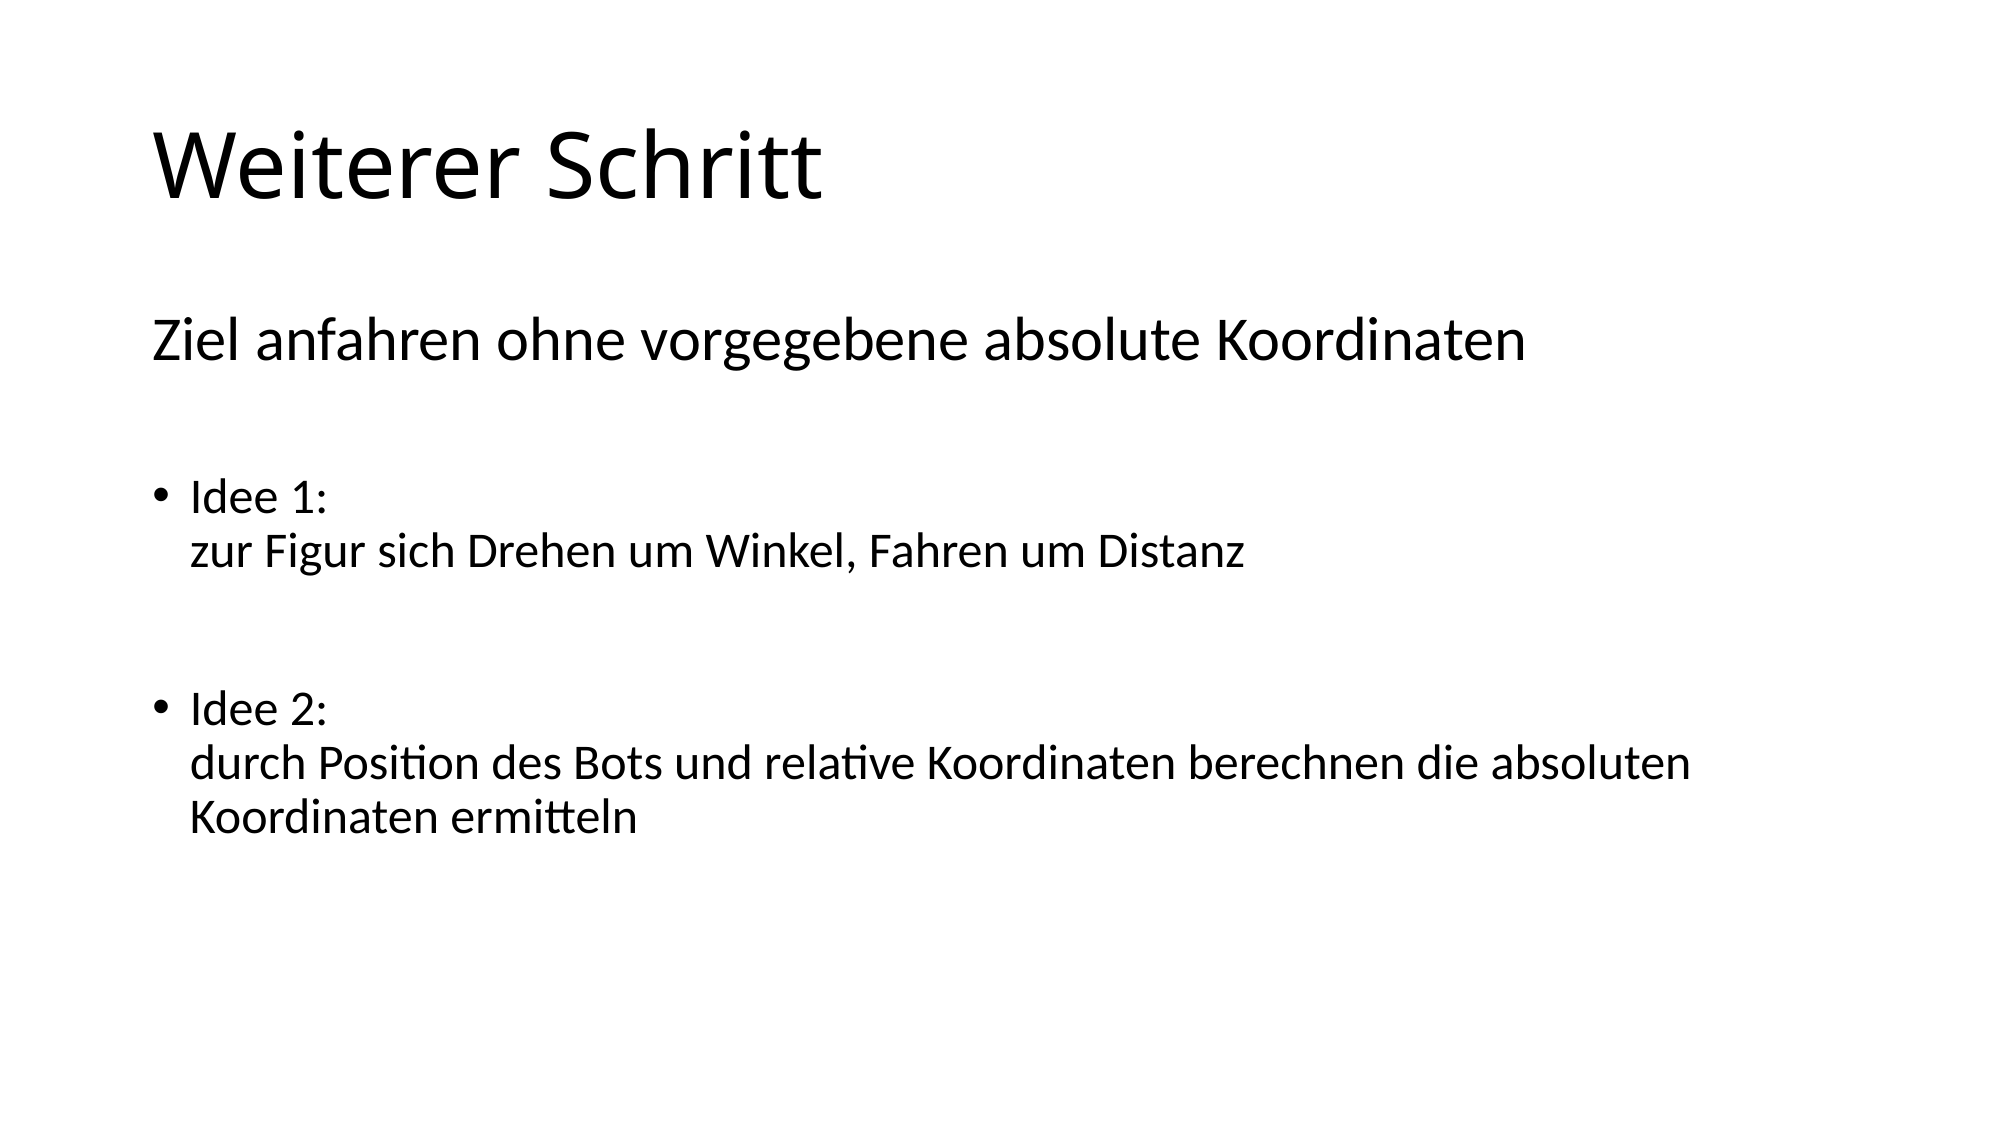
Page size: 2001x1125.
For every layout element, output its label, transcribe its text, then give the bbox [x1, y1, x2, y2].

list Ziel anfahren ohne vorgegebene absolute Koordinaten Idee 1: zur Figur sich Drehen um Winkel, Fahren um Distanz Idee 2: durch Position des Bots und relative Koordinaten berechnen die absoluten Koordinaten ermitteln [137, 299, 1863, 1014]
title Weiterer Schritt [137, 59, 1863, 278]
